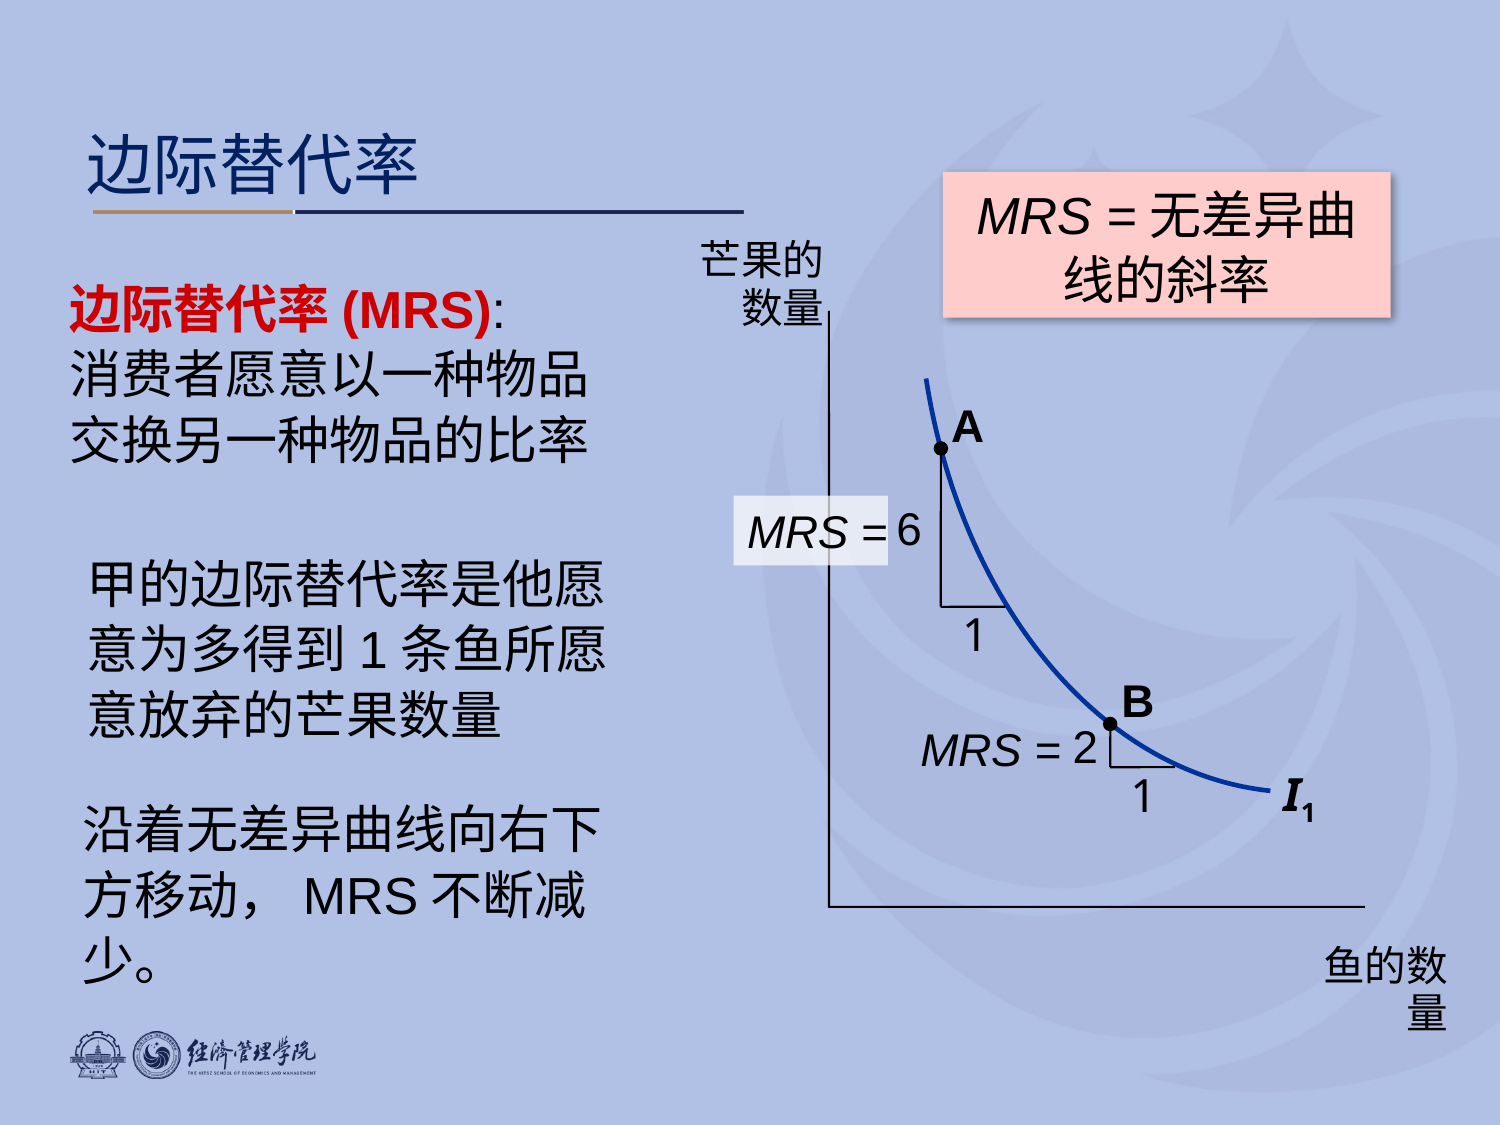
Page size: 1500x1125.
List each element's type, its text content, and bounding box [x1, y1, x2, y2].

picture [0, 0, 1500, 1125]
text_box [1102, 671, 1170, 732]
text_box 甲的边际替代率是他愿意为多得到1条鱼所愿意放弃的芒果数量 [71, 540, 626, 752]
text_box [631, 203, 1373, 949]
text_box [933, 396, 1000, 456]
text_box MRS =无差异曲线的斜率 [1260, 171, 1391, 318]
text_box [940, 449, 1006, 607]
text_box 沿着无差异曲线向右下方移动，MRS不断减少。 [67, 786, 642, 998]
text_box 边际替代率(MRS): 消费者愿意以一种物品交换另一种物品的比率 [54, 265, 611, 478]
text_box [1109, 728, 1176, 768]
text_box 边际替代率 [71, 115, 1260, 206]
text_box 鱼的数量 [1306, 936, 1464, 1046]
